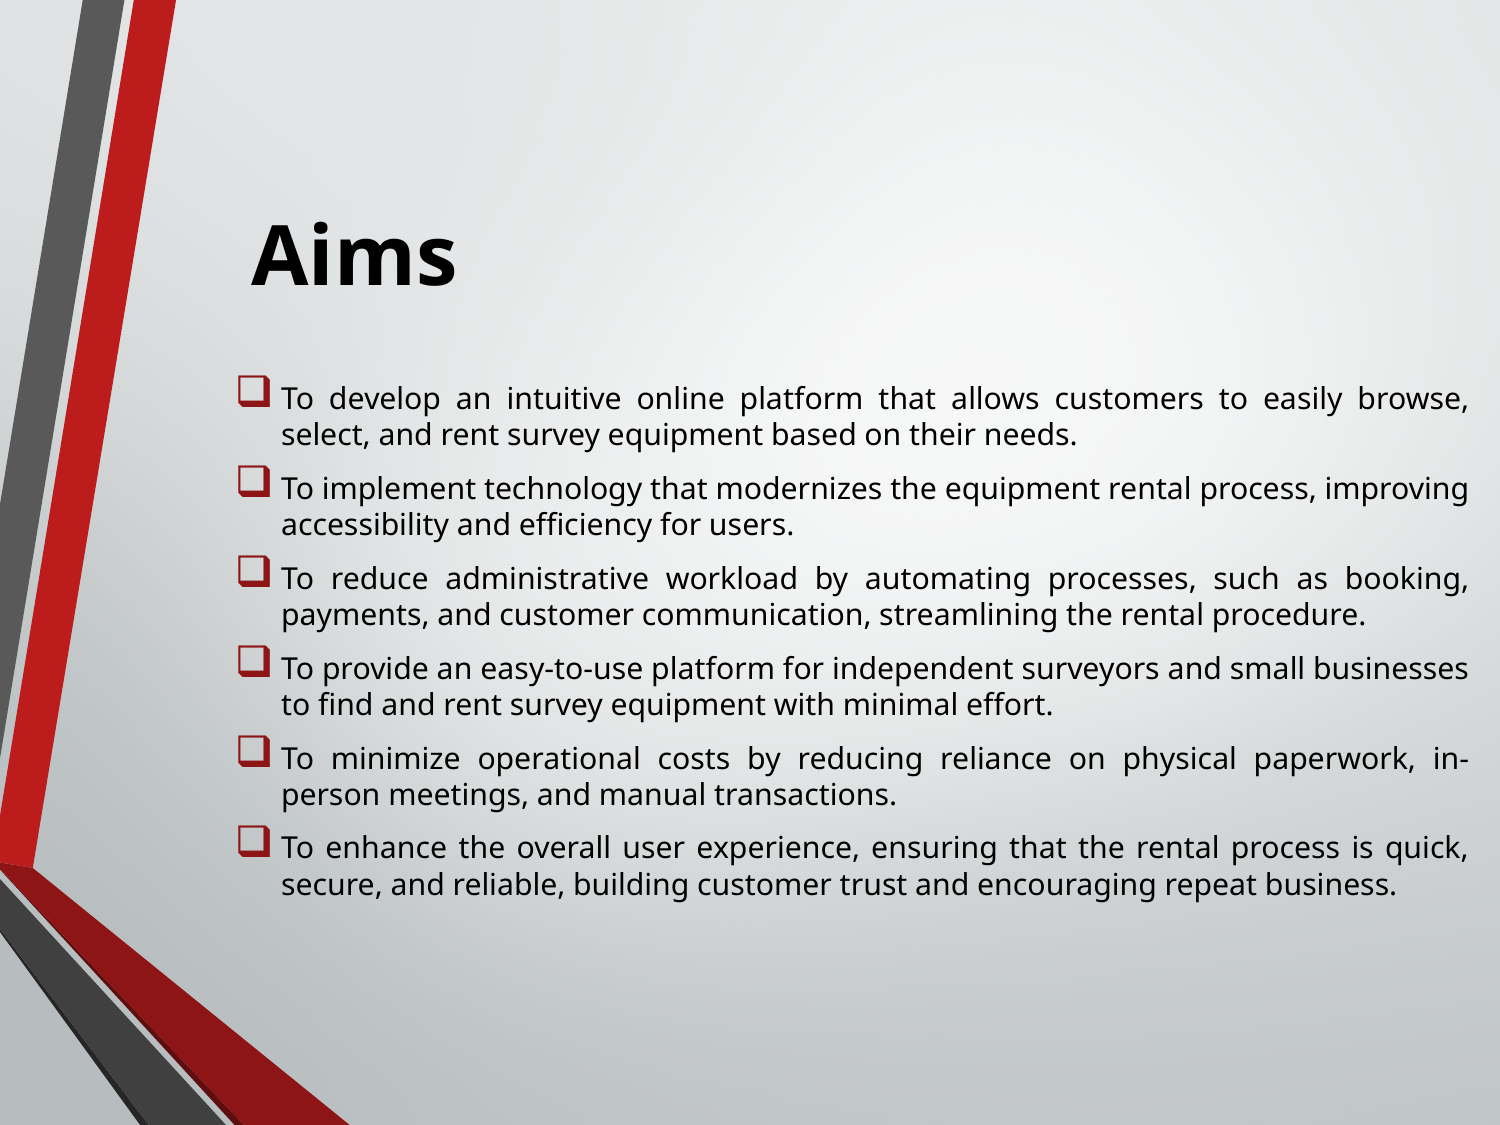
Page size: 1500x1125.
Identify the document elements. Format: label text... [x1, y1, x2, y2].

title Aims [161, 179, 548, 325]
list To develop an intuitive online platform that allows customers to easily browse, select, and rent survey equipment based on their needs. To implement technology that modernizes the equipment rental process, improving accessibility and efficiency for users. To reduce administrative workload by automating processes, such as booking, payments, and customer communication, streamlining the rental procedure. To provide an easy-to-use platform for independent surveyors and small businesses to find and rent survey equipment with minimal effort. To minimize operational costs by reducing reliance on physical paperwork, in-person meetings, and manual transactions. To enhance the overall user experience, ensuring that the rental process is quick, secure, and reliable, building customer trust and encouraging repeat business. [219, 366, 1484, 914]
